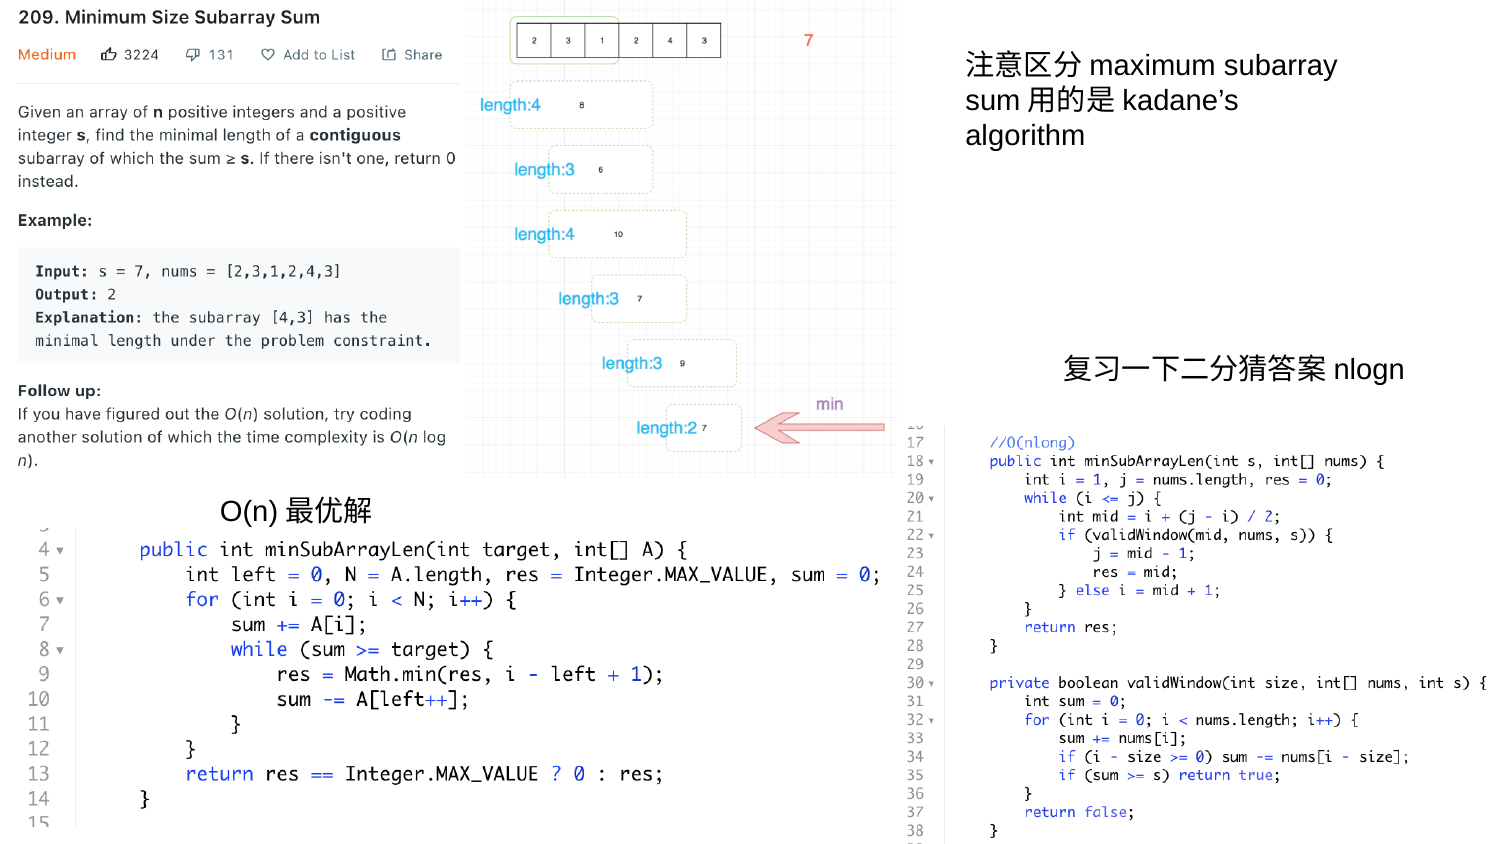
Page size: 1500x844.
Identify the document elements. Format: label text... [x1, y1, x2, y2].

text_box O(n)最优解 [204, 487, 610, 527]
text_box 注意区分maximum subarray sum用的是kadane’s algorithm [950, 31, 1381, 122]
picture [0, 0, 1500, 844]
text_box 复习一下二分猜答案nlogn [1048, 335, 1454, 401]
